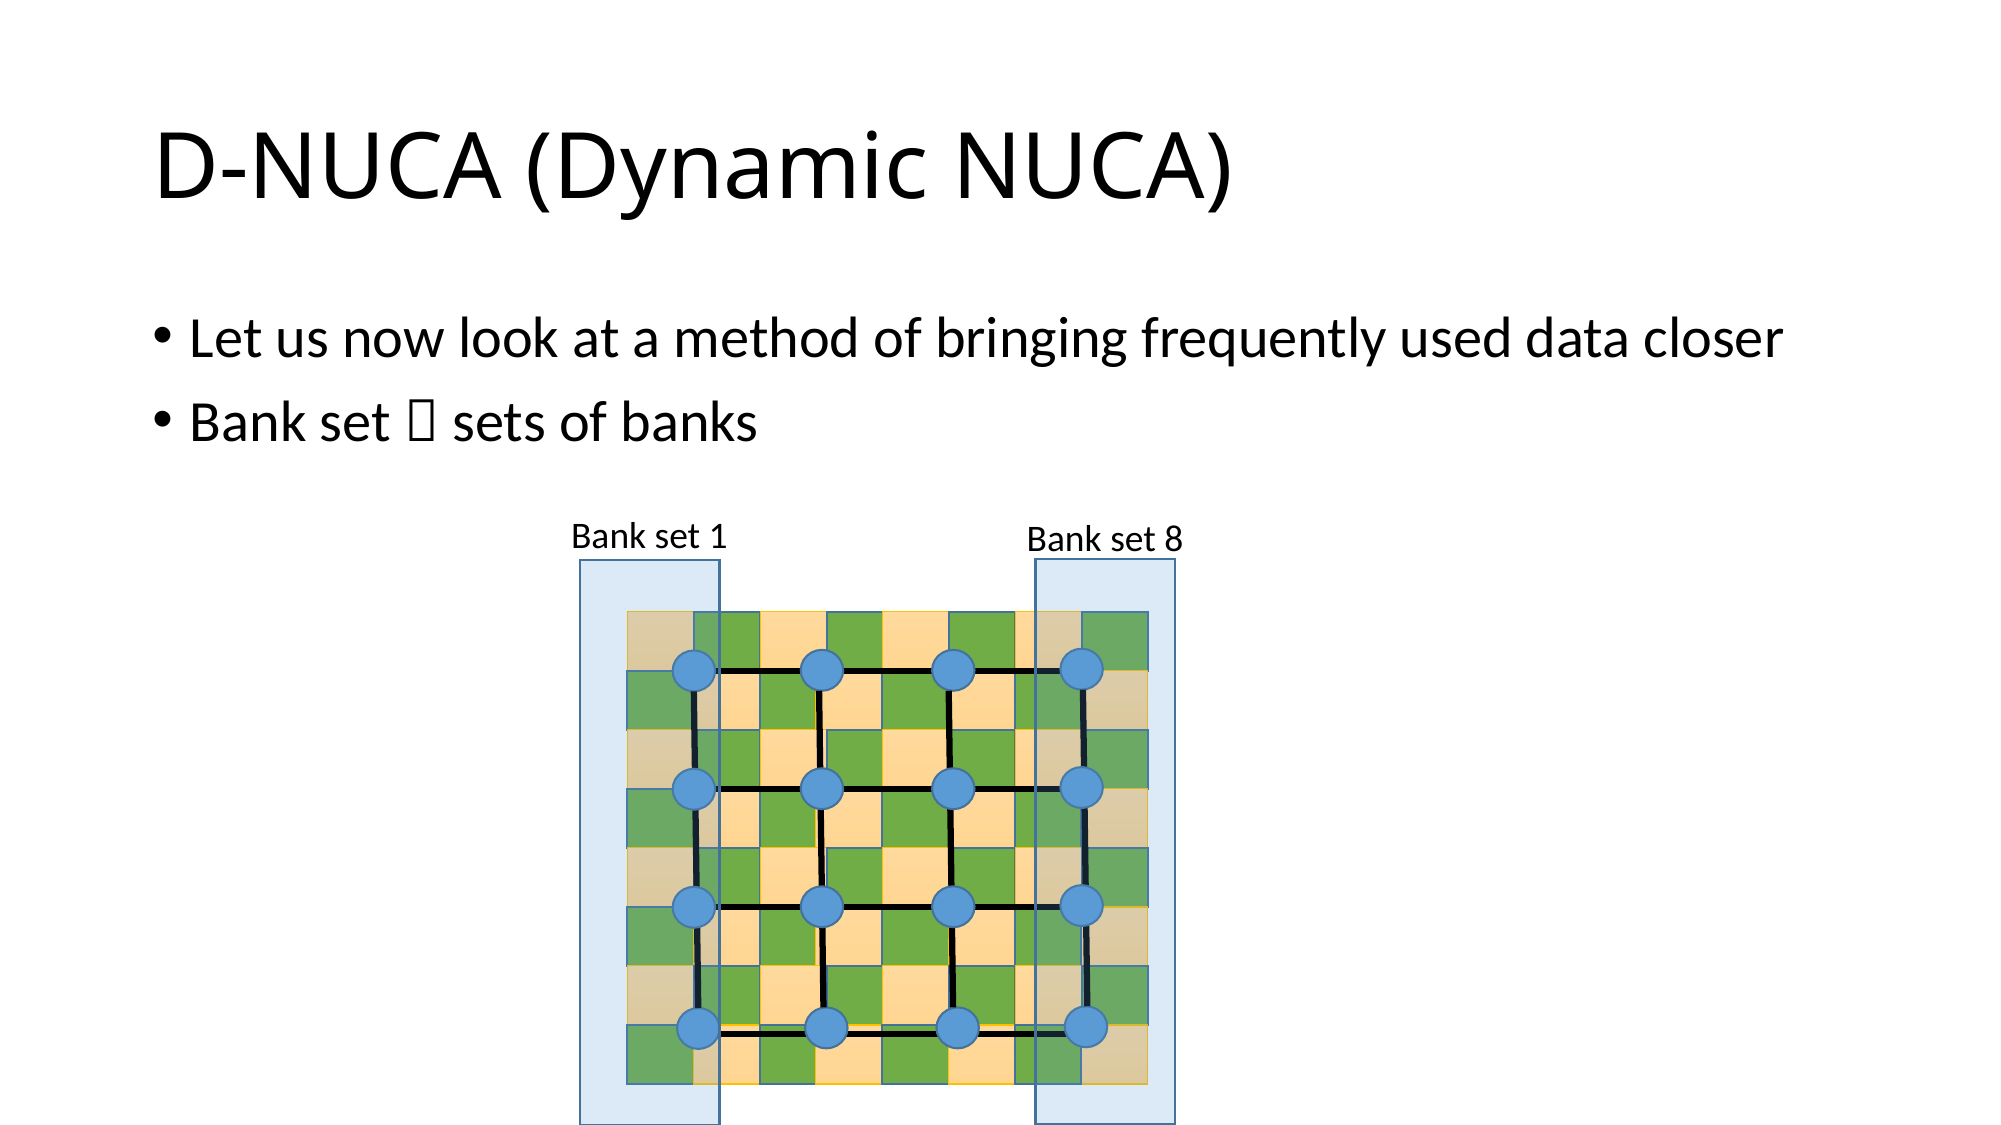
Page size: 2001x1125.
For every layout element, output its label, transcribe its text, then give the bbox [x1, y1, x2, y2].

text_box Bank set 8 [1011, 506, 1199, 567]
text_box Bank set 1 [556, 504, 744, 564]
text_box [1082, 689, 1088, 1007]
text_box [579, 564, 721, 1125]
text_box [627, 611, 1148, 1084]
text_box [1034, 567, 1176, 1125]
title D-NUCA (Dynamic NUCA) [137, 59, 1863, 278]
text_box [948, 690, 954, 1008]
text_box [819, 690, 824, 1008]
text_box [693, 691, 699, 1008]
list Let us now look at a method of bringing frequently used data closer Bank set  sets of banks [137, 299, 1863, 1014]
